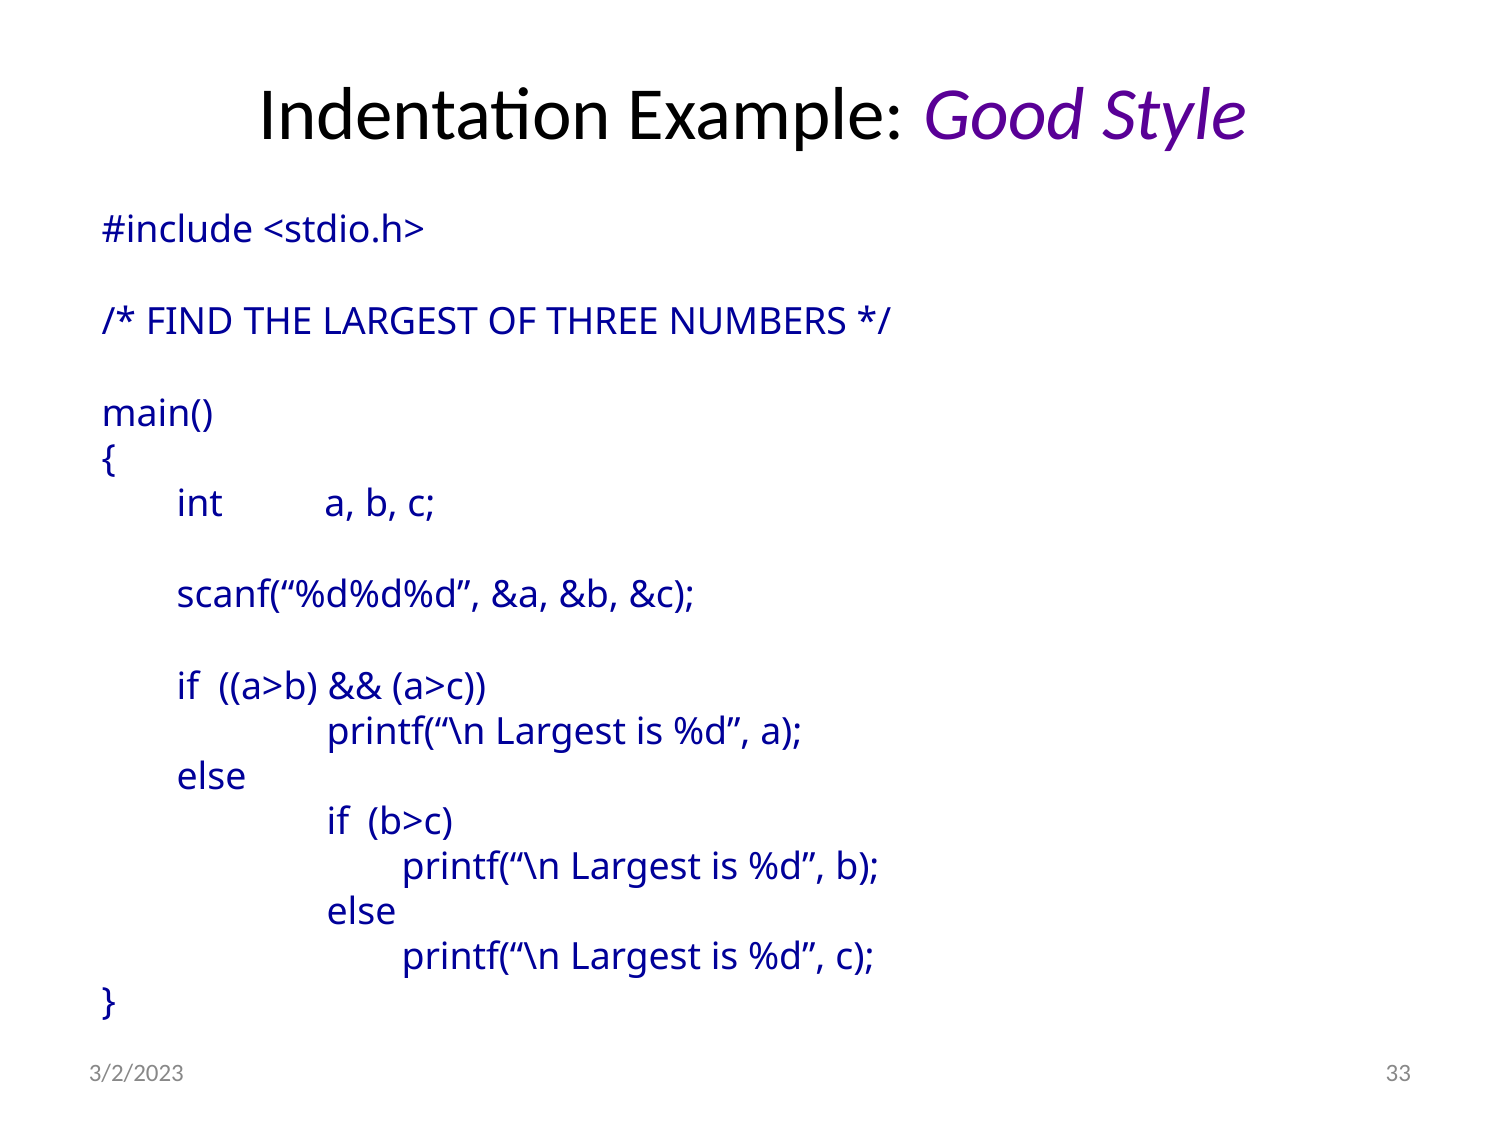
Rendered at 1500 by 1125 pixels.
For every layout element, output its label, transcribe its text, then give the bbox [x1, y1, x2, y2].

title Indentation Example: Good Style [256, 62, 1256, 253]
slide_number 33 [1379, 1060, 1418, 1125]
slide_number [86, 1060, 187, 1125]
text_box #include <stdio.h> /* FIND THE LARGEST OF THREE NUMBERS */ main() { int a, b, c; scanf(“%d%d%d”, &a, &b, &c); if ((a>b) && (a>c)) printf(“\n Largest is %d”, a); else if (b>c) printf(“\n Largest is %d”, b); else printf(“\n Largest is %d”, c); } [99, 202, 930, 1023]
